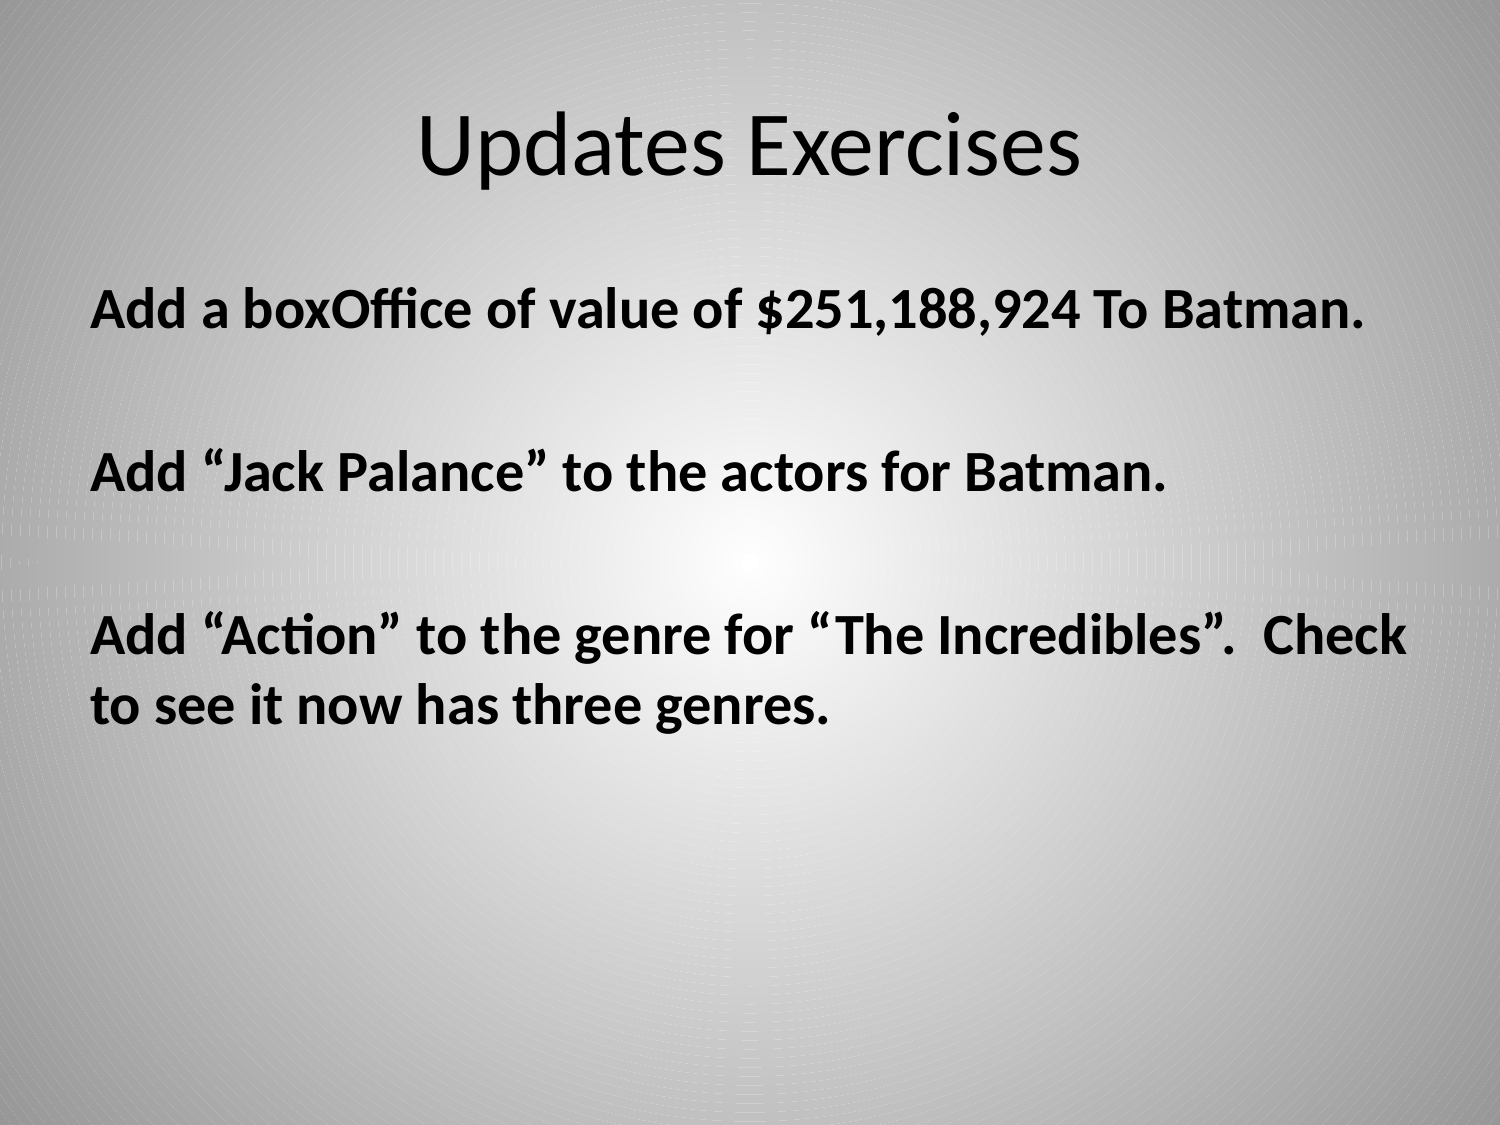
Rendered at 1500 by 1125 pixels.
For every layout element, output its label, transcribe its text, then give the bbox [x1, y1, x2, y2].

list Add a boxOffice of value of $251,188,924 To Batman. Add “Jack Palance” to the actors for Batman. Add “Action” to the genre for “The Incredibles”. Check to see it now has three genres. [75, 262, 1425, 1005]
title Updates Exercises [75, 45, 1425, 233]
